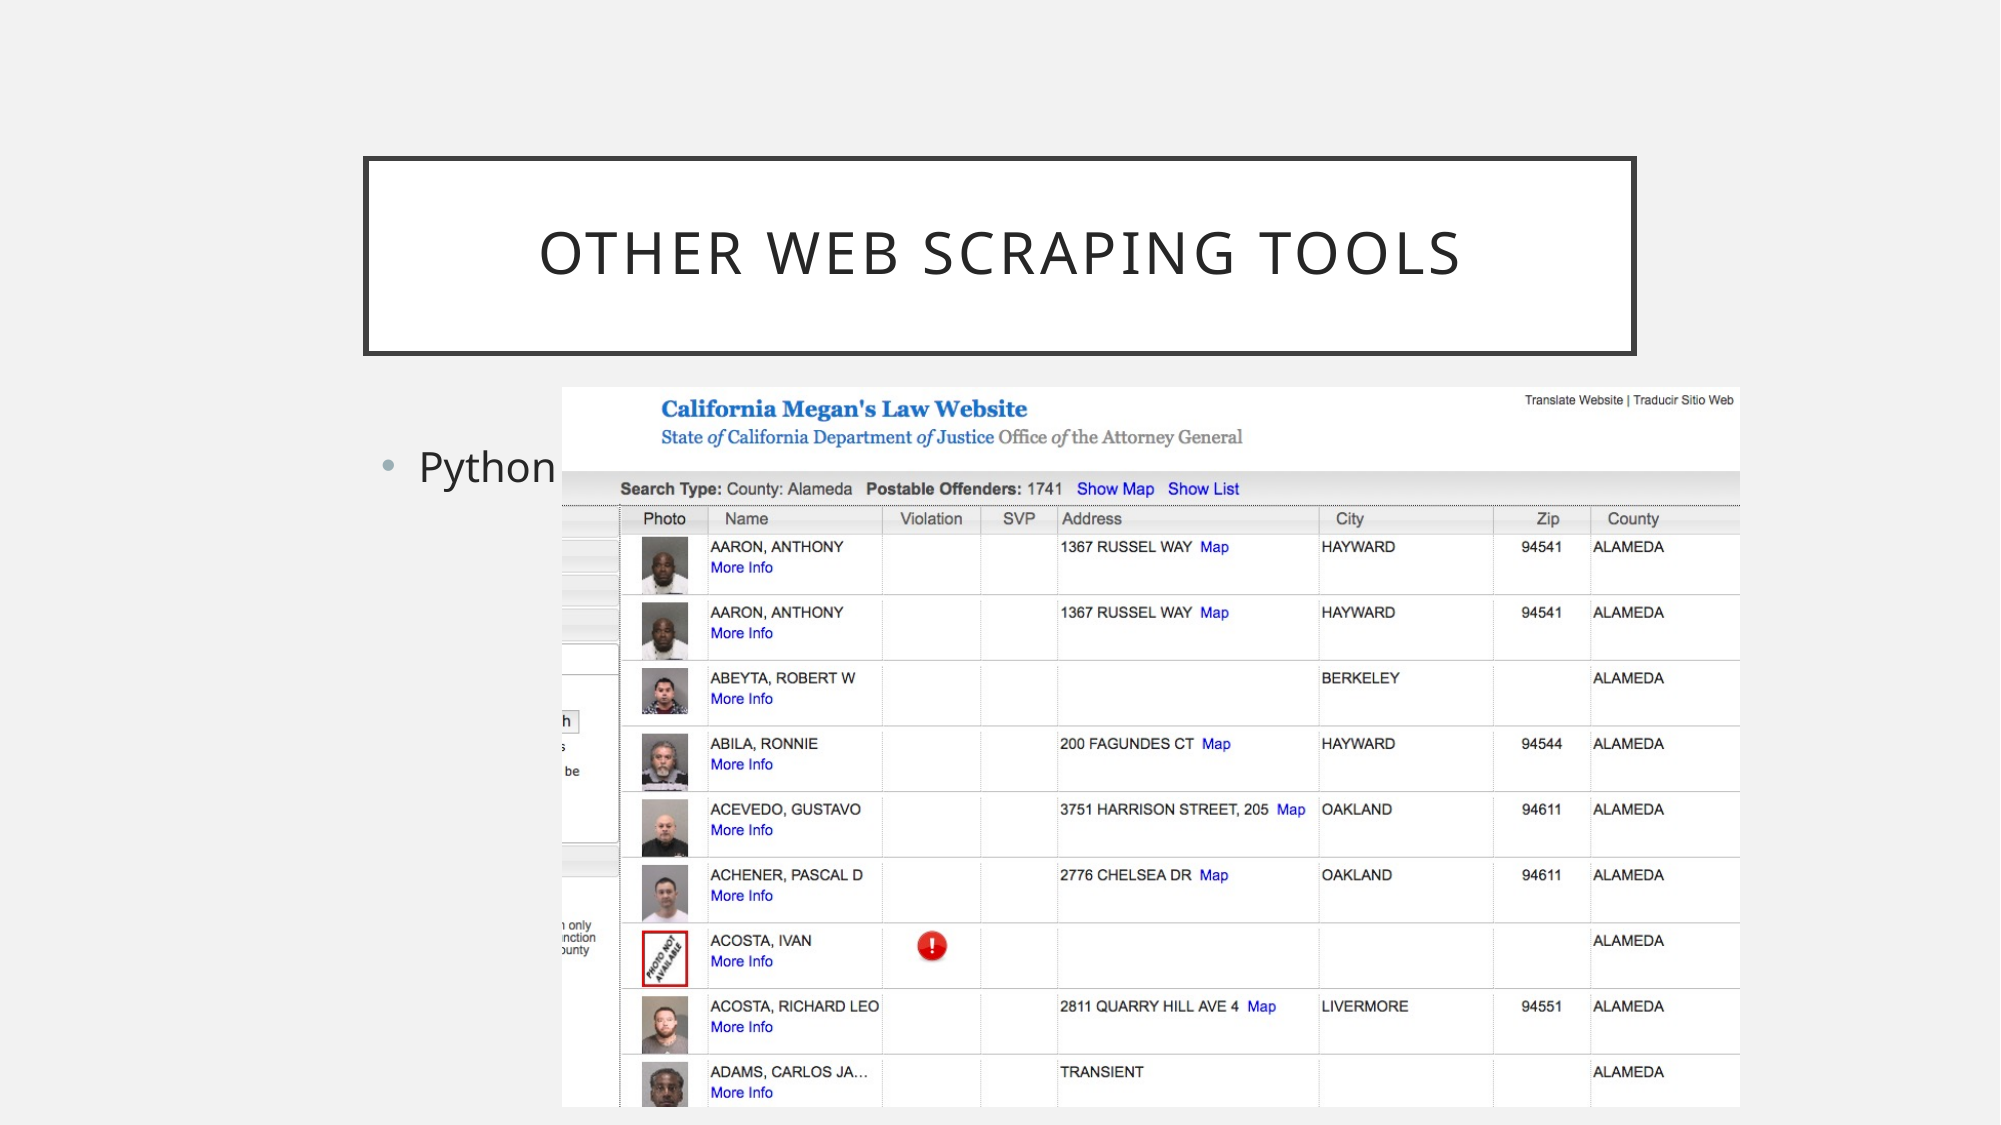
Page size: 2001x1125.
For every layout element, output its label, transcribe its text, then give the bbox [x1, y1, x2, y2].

list Python [366, 432, 562, 942]
picture [562, 387, 1740, 1107]
title Other web scraping tools [363, 156, 1637, 356]
